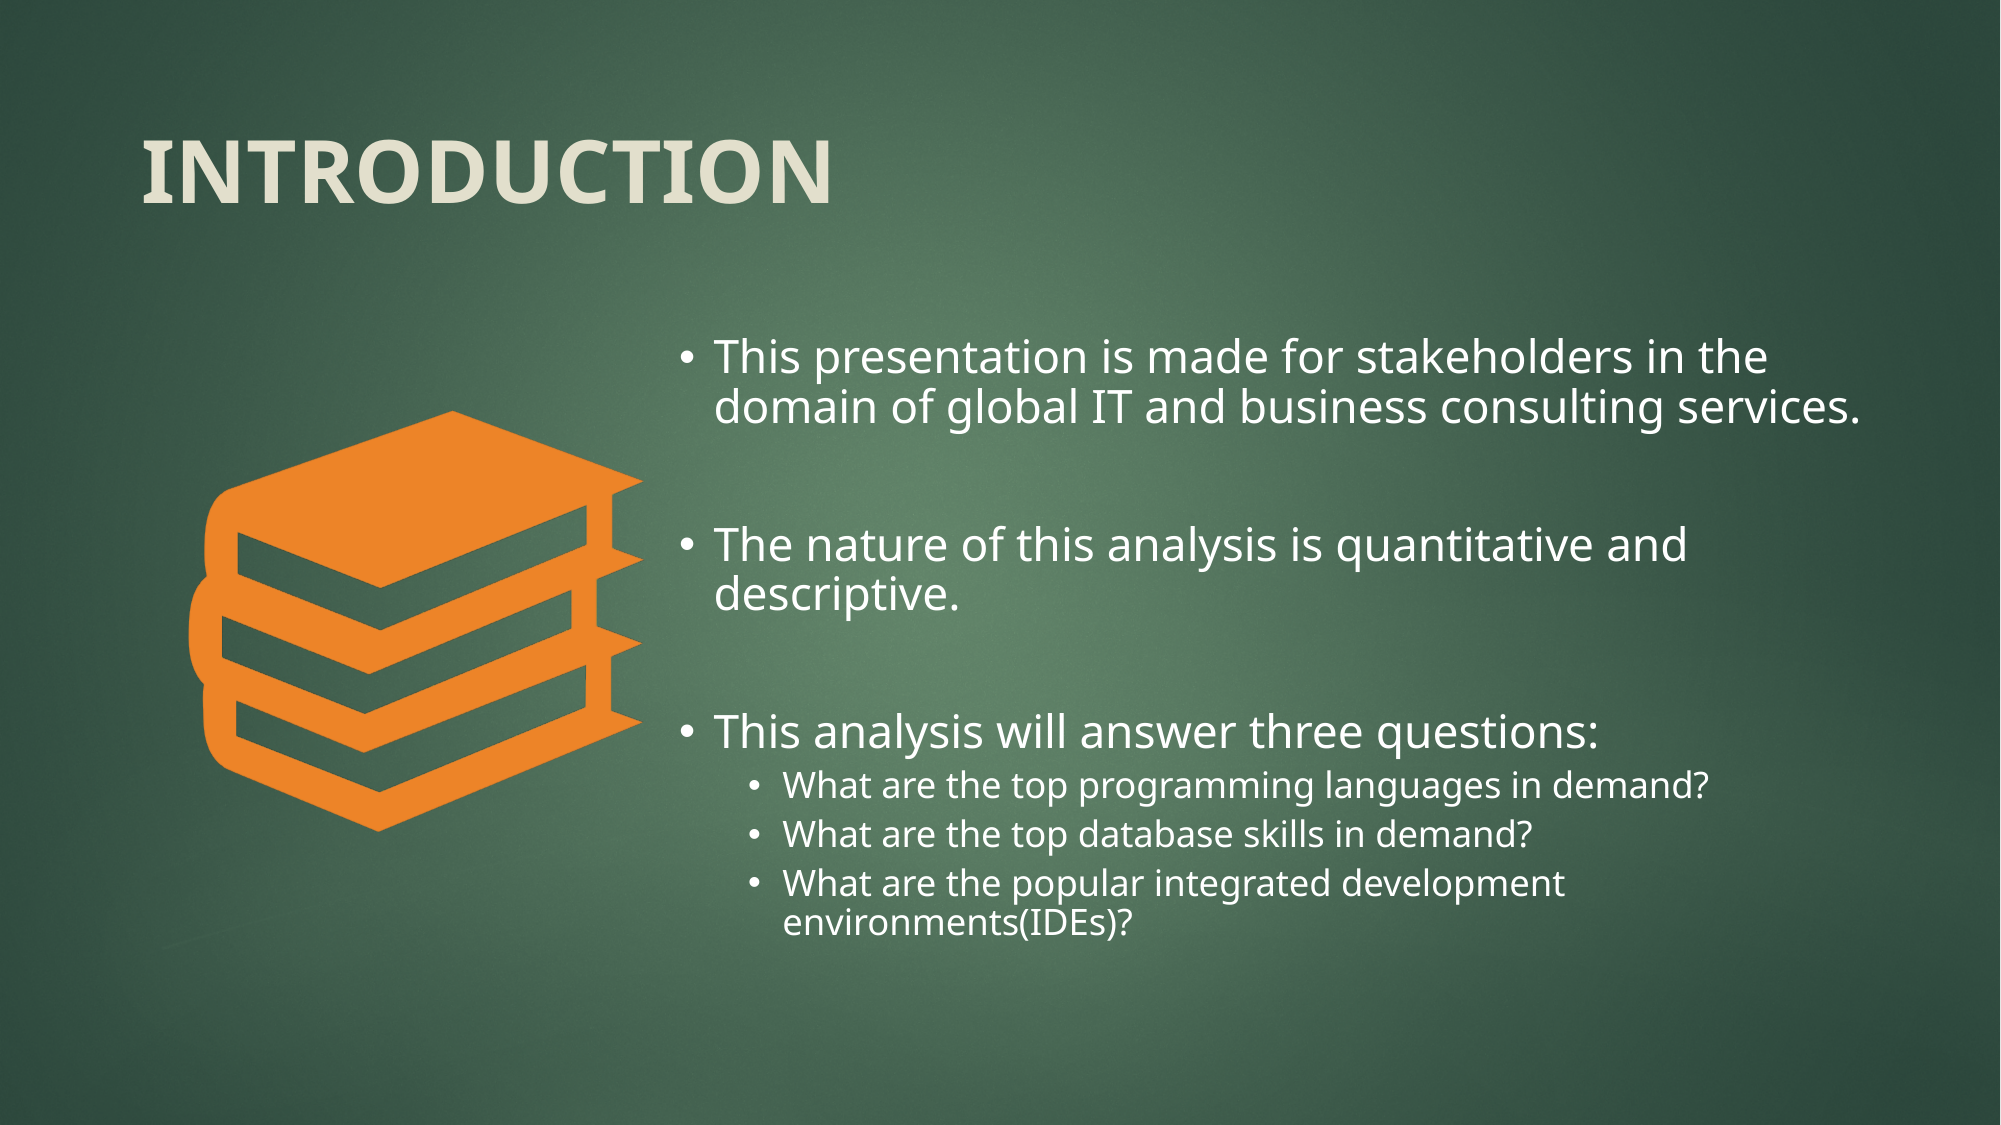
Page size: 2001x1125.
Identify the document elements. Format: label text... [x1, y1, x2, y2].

picture [162, 370, 665, 873]
text_box This presentation is made for stakeholders in the domain of global IT and business consulting services. The nature of this analysis is quantitative and descriptive. This analysis will answer three questions: What are the top programming languages in demand? What are the top database skills in demand? What are the popular integrated development environments(IDEs)? [664, 326, 1901, 969]
title INTRODUCTION [126, 59, 1381, 278]
